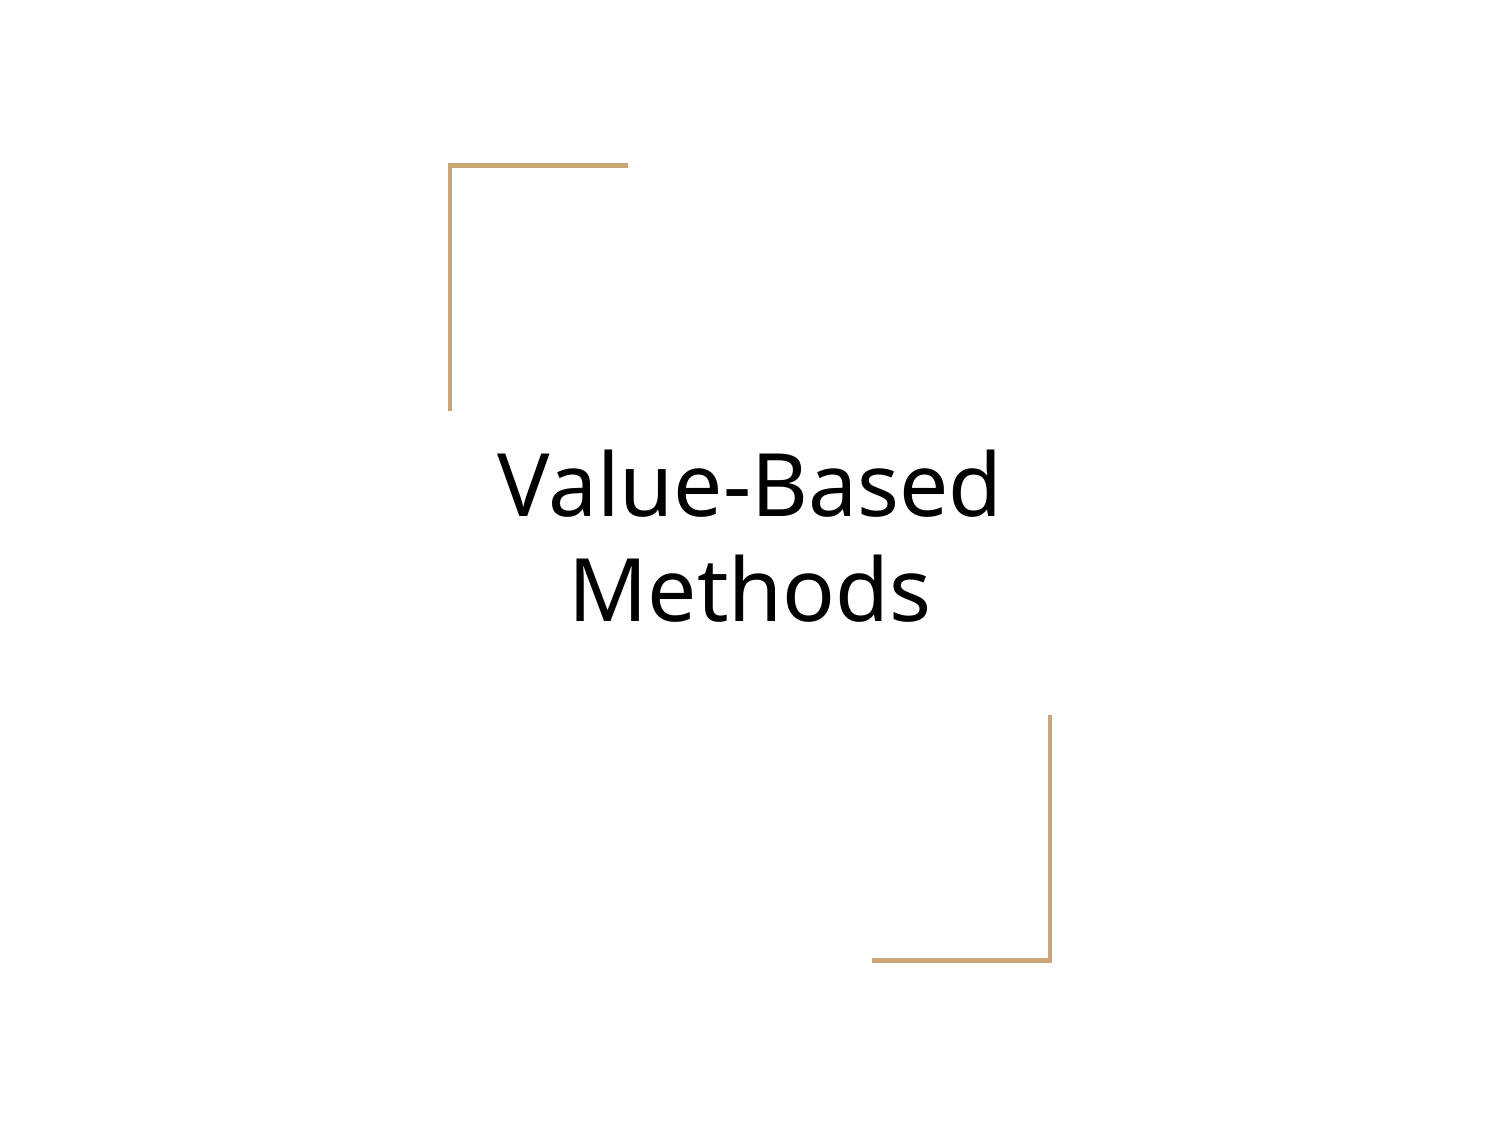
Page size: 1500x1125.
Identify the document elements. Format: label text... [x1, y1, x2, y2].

title Value-Based Methods [473, 317, 1027, 654]
